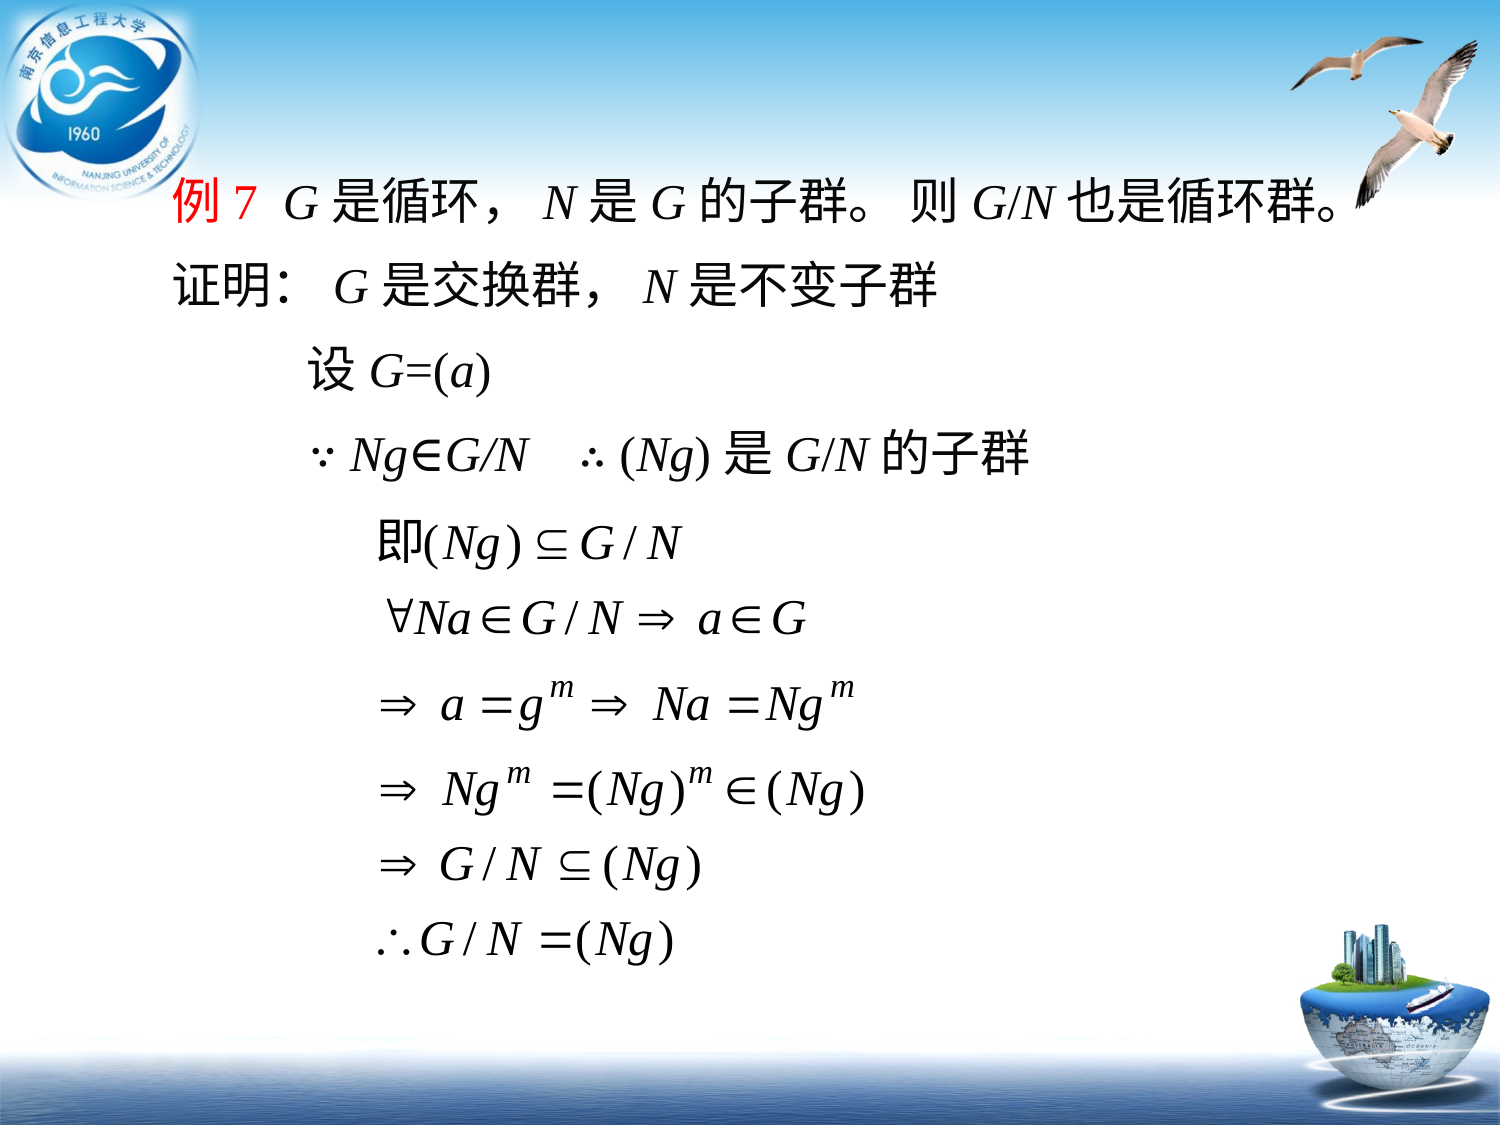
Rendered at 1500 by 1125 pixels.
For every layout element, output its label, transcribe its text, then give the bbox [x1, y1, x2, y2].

picture [0, 920, 1500, 1125]
picture [26, 24, 178, 174]
text_box 例7 G是循环，N是G的子群。 则G/N也是循环群。 证明：G是交换群，N是不变子群 设G=(a) ∵ Ng∈G/N ∴ (Ng)是G/N的子群 [156, 138, 1382, 489]
picture [1289, 35, 1500, 213]
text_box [374, 511, 873, 976]
